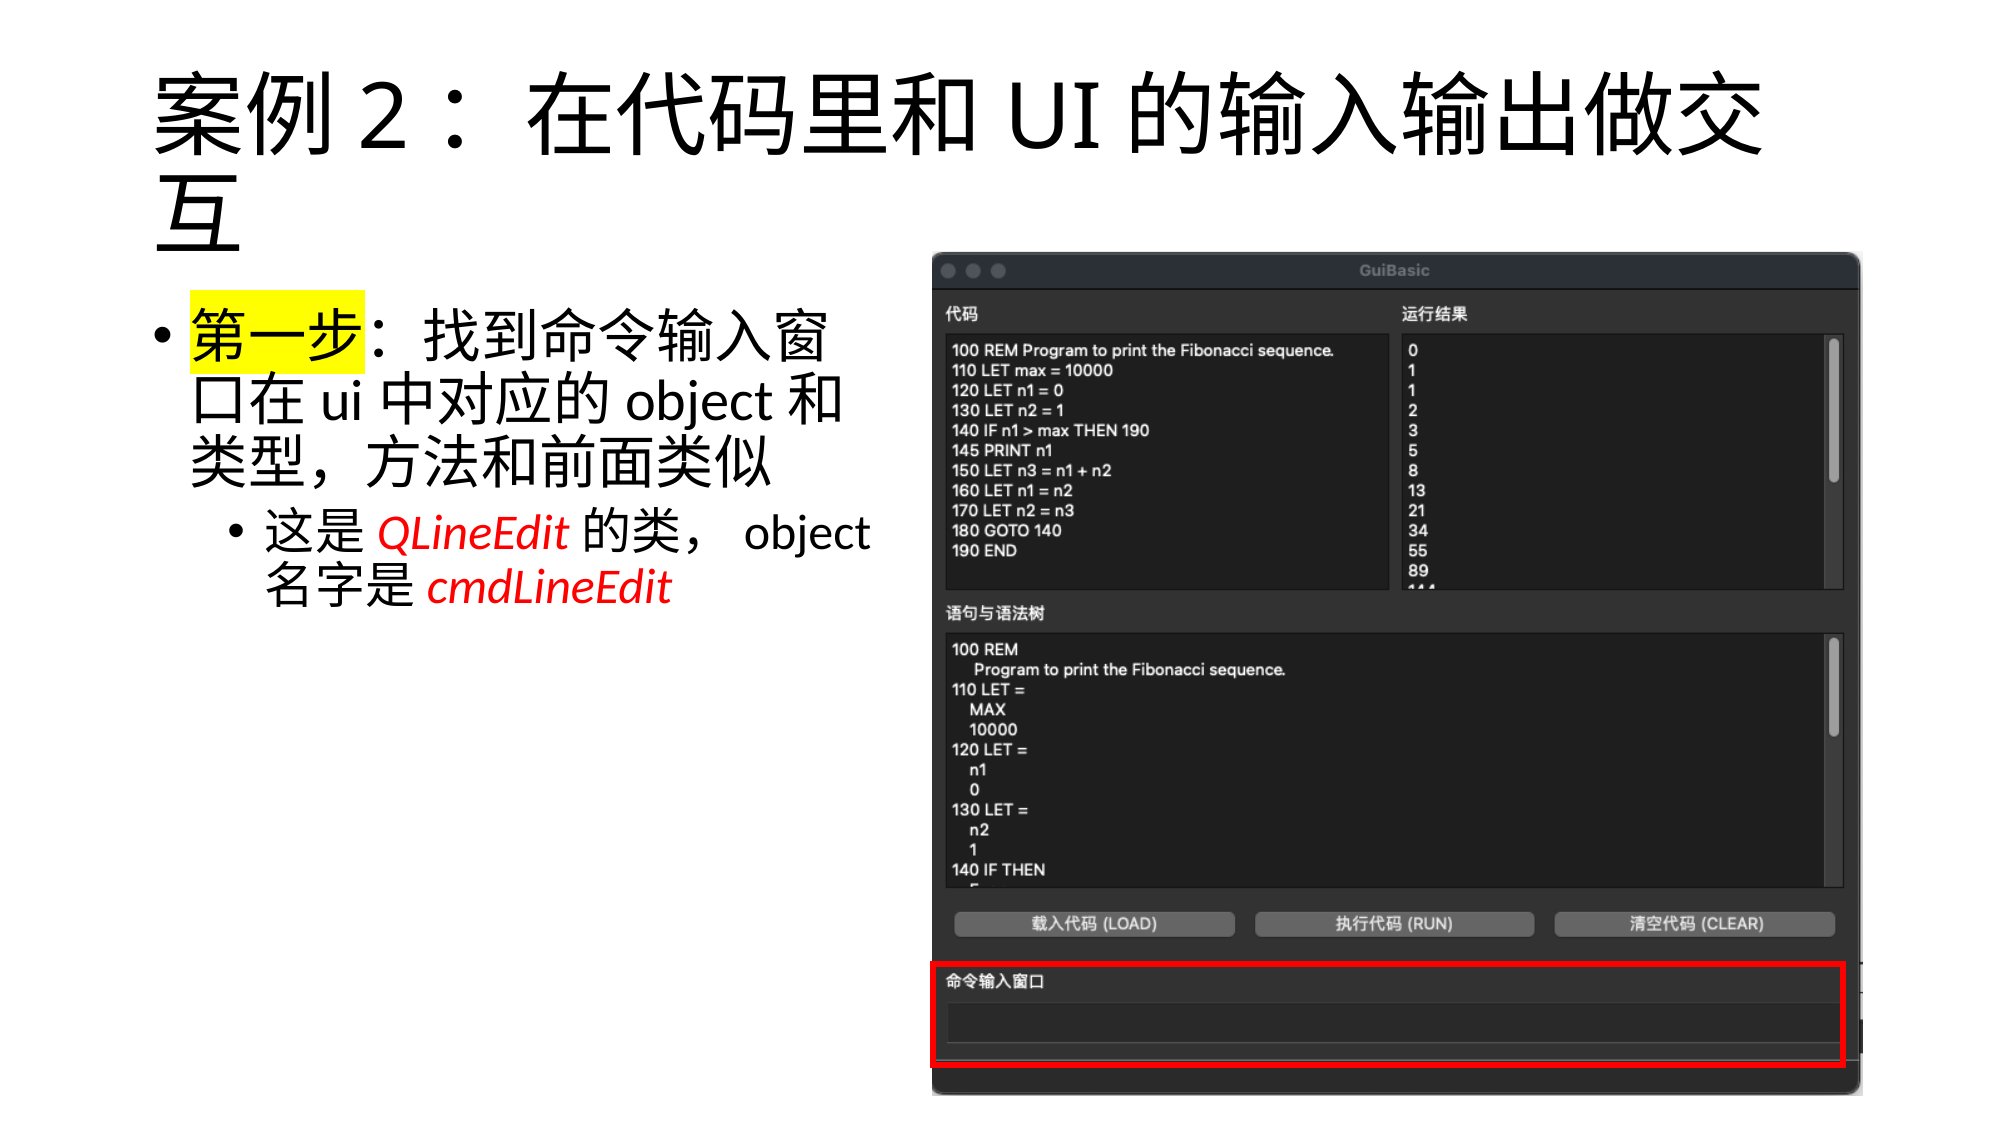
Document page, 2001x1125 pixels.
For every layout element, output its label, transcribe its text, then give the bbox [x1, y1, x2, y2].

title 案例2：在代码里和UI的输入输出做交互 [137, 59, 1863, 278]
picture [932, 251, 1863, 1096]
list 第一步：找到命令输入窗口在ui中对应的object和类型，方法和前面类似 这是QLineEdit的类，object名字是cmdLineEdit [137, 299, 889, 1014]
